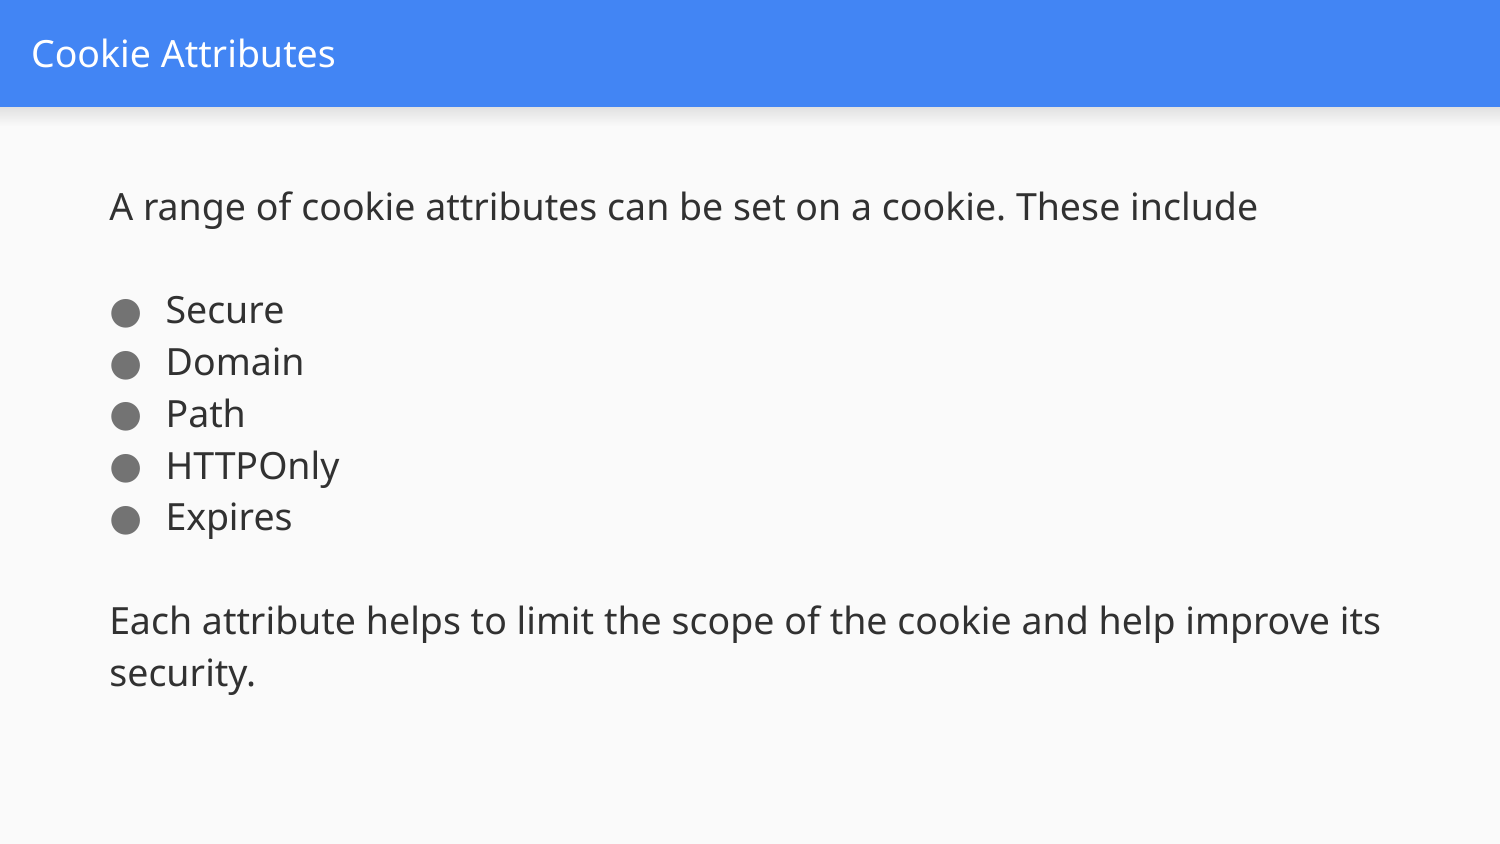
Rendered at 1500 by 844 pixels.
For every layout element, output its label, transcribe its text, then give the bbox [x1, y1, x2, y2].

list A range of cookie attributes can be set on a cookie. These include Secure Domain Path HTTPOnly Expires Each attribute helps to limit the scope of the cookie and help improve its security. [75, 161, 1425, 771]
title Cookie Attributes [16, 2, 1464, 102]
